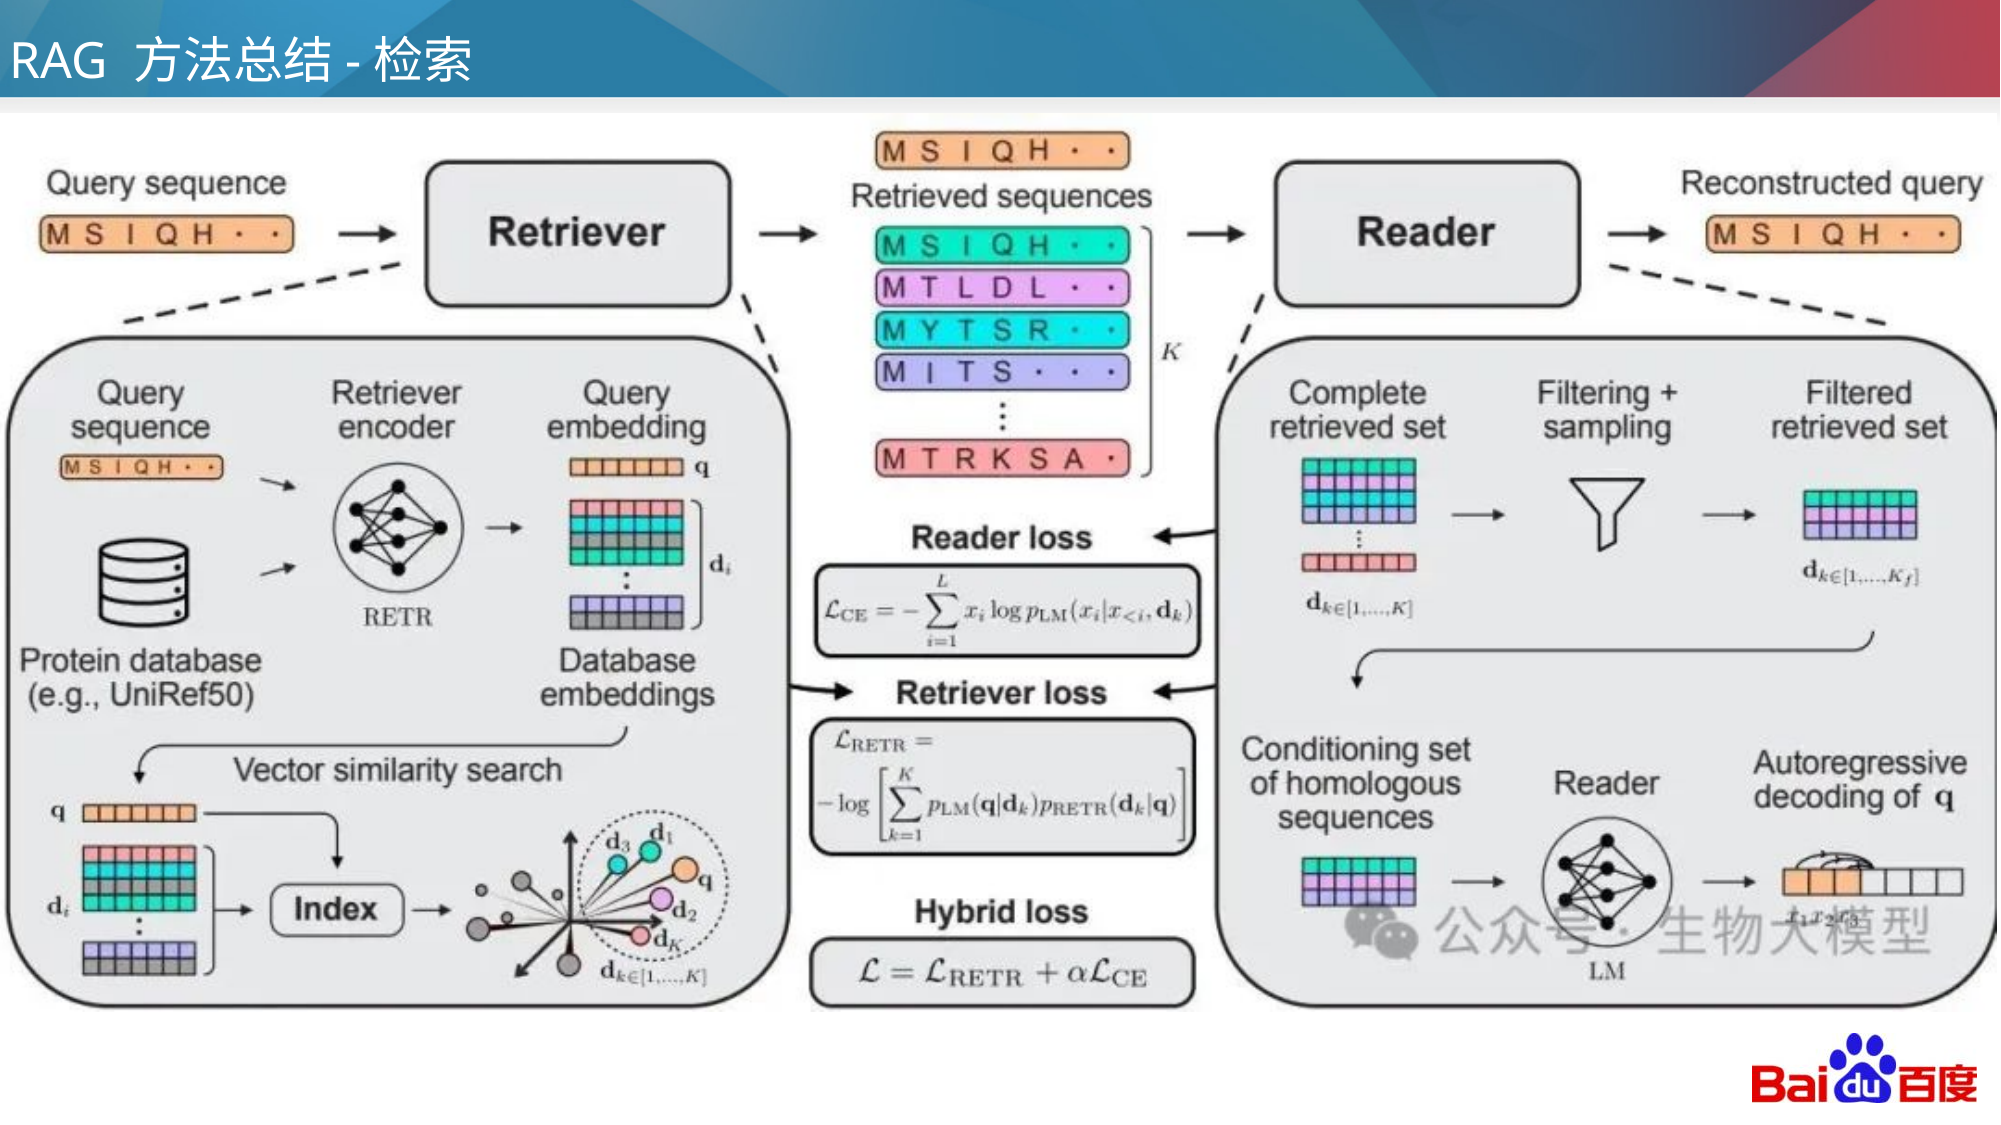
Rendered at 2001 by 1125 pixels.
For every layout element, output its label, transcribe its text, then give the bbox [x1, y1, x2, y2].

picture [0, 0, 2000, 1012]
text_box RAG 方法总结-检索 [0, 21, 488, 96]
picture [1752, 1033, 1977, 1103]
